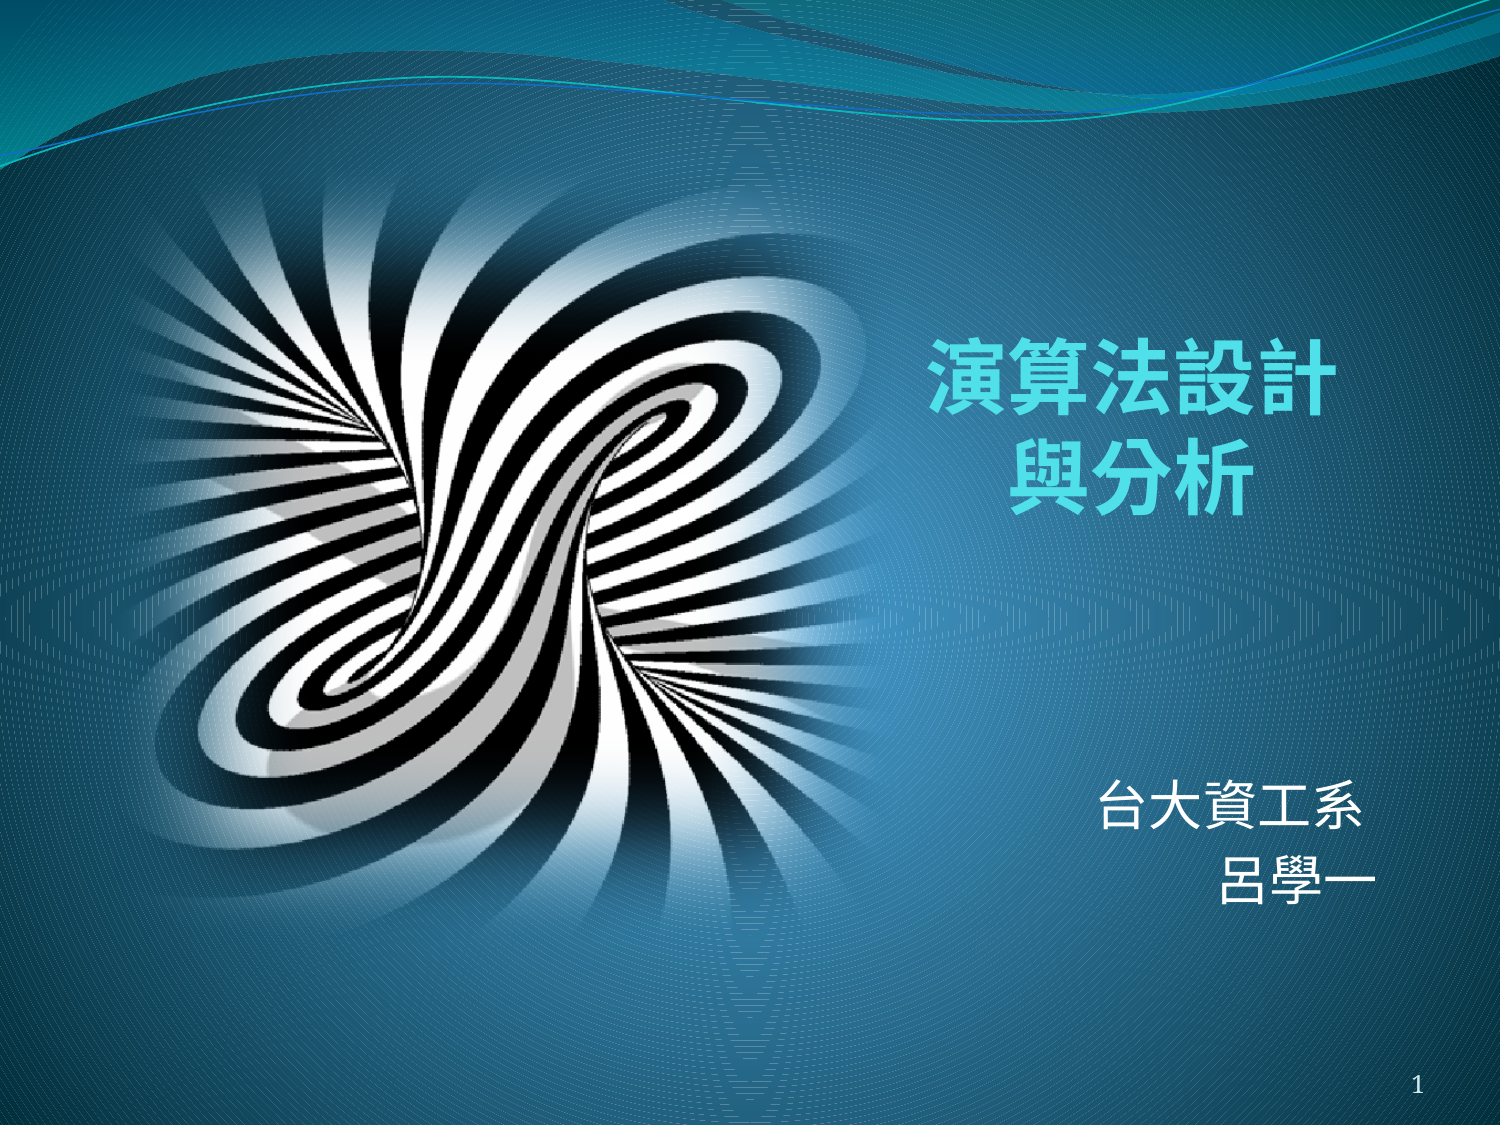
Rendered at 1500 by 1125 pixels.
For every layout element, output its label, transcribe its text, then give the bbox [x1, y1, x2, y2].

slide_number 1 [1299, 1042, 1425, 1103]
title 演算法設計與分析 [900, 224, 1376, 525]
subtitle 台大資工系 呂學一 [100, 763, 1389, 1051]
picture [111, 160, 894, 943]
slide_number 12 [104, 763, 900, 955]
